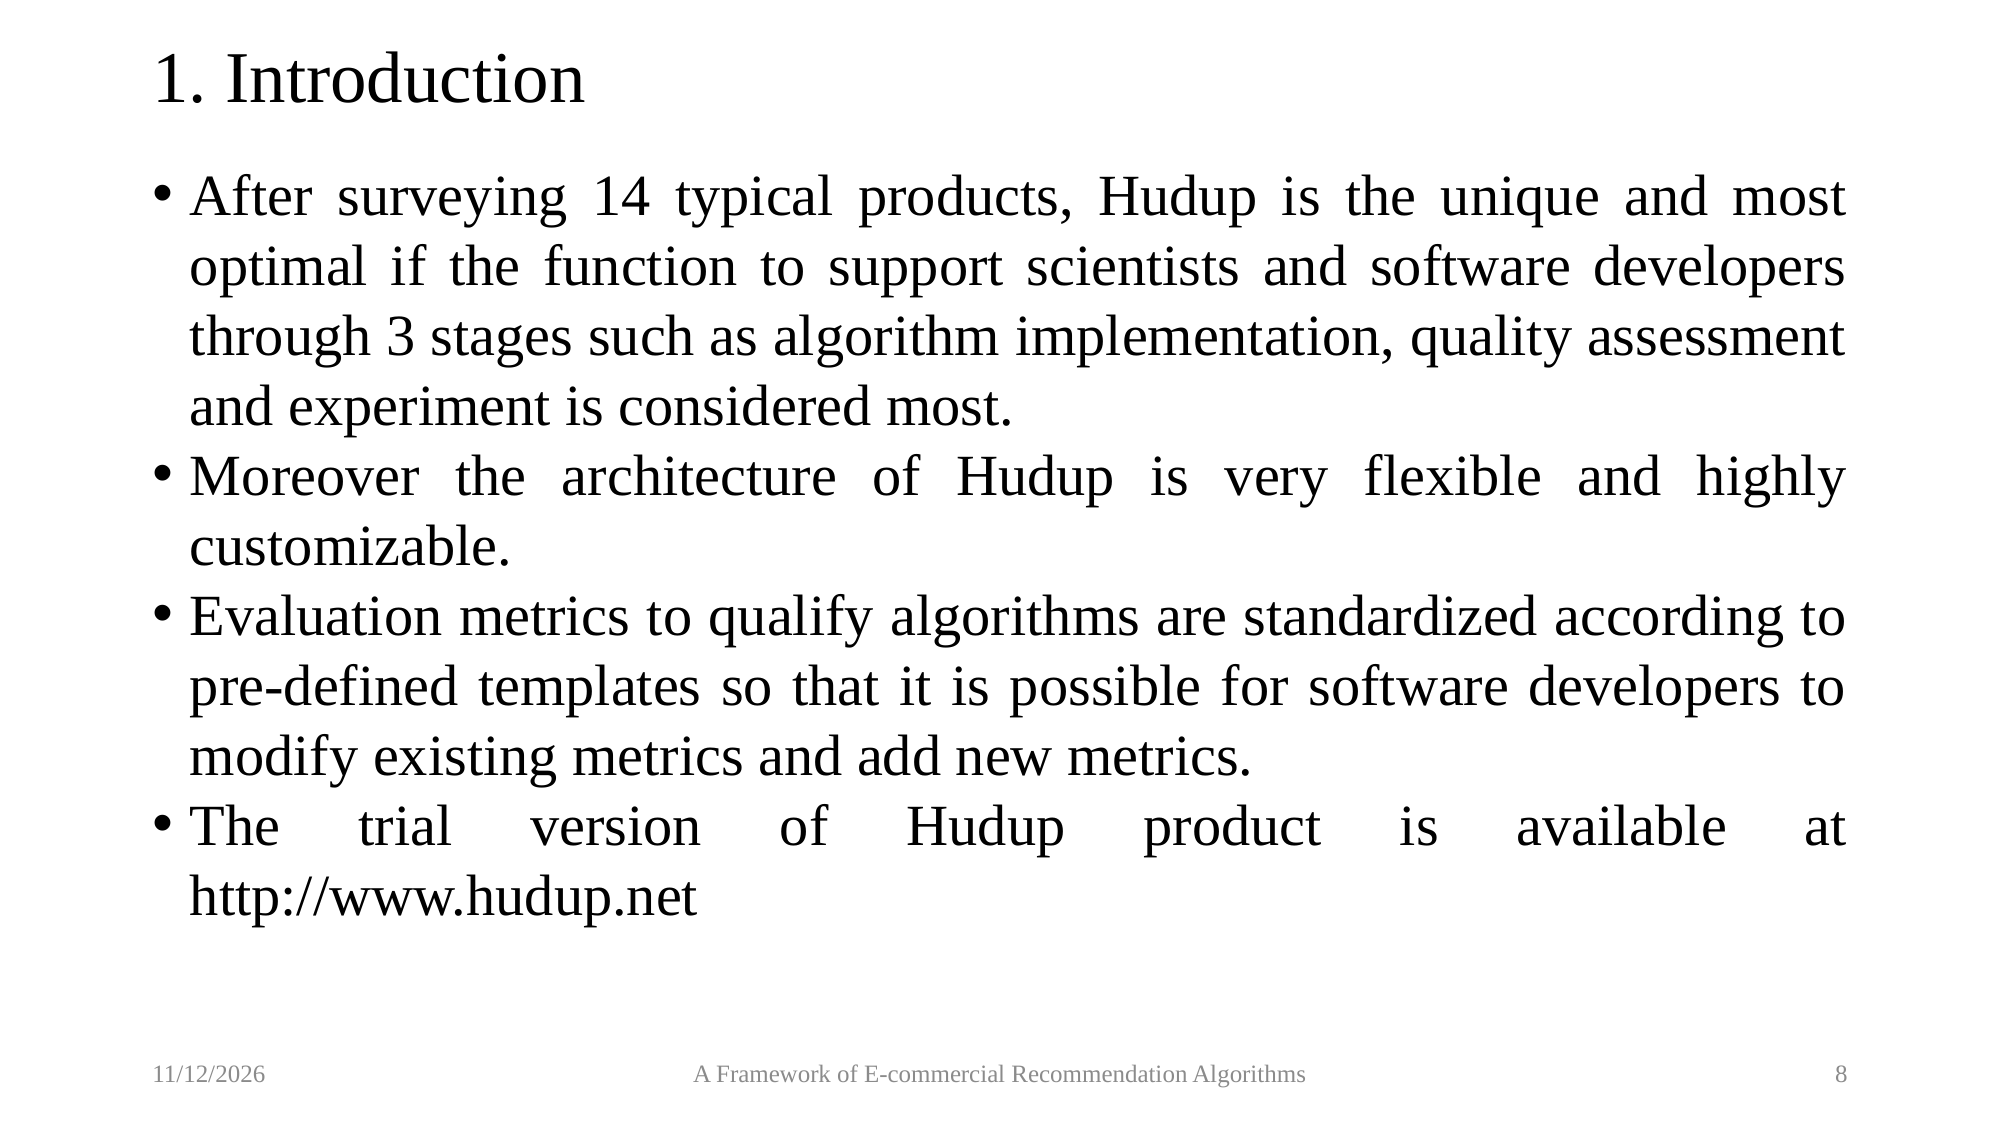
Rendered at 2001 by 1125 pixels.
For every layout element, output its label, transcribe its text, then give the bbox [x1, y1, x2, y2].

slide_number 8 [1412, 1042, 1863, 1103]
list After surveying 14 typical products, Hudup is the unique and most optimal if the function to support scientists and software developers through 3 stages such as algorithm implementation, quality assessment and experiment is considered most. Moreover the architecture of Hudup is very flexible and highly customizable. Evaluation metrics to qualify algorithms are standardized according to pre-defined templates so that it is possible for software developers to modify existing metrics and add new metrics. The trial version of Hudup product is available at http://www.hudup.net [137, 149, 1863, 1000]
title 1. Introduction [137, 19, 1863, 128]
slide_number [137, 1042, 588, 1103]
footer A Framework of E-commercial Recommendation Algorithms [662, 1042, 1338, 1103]
